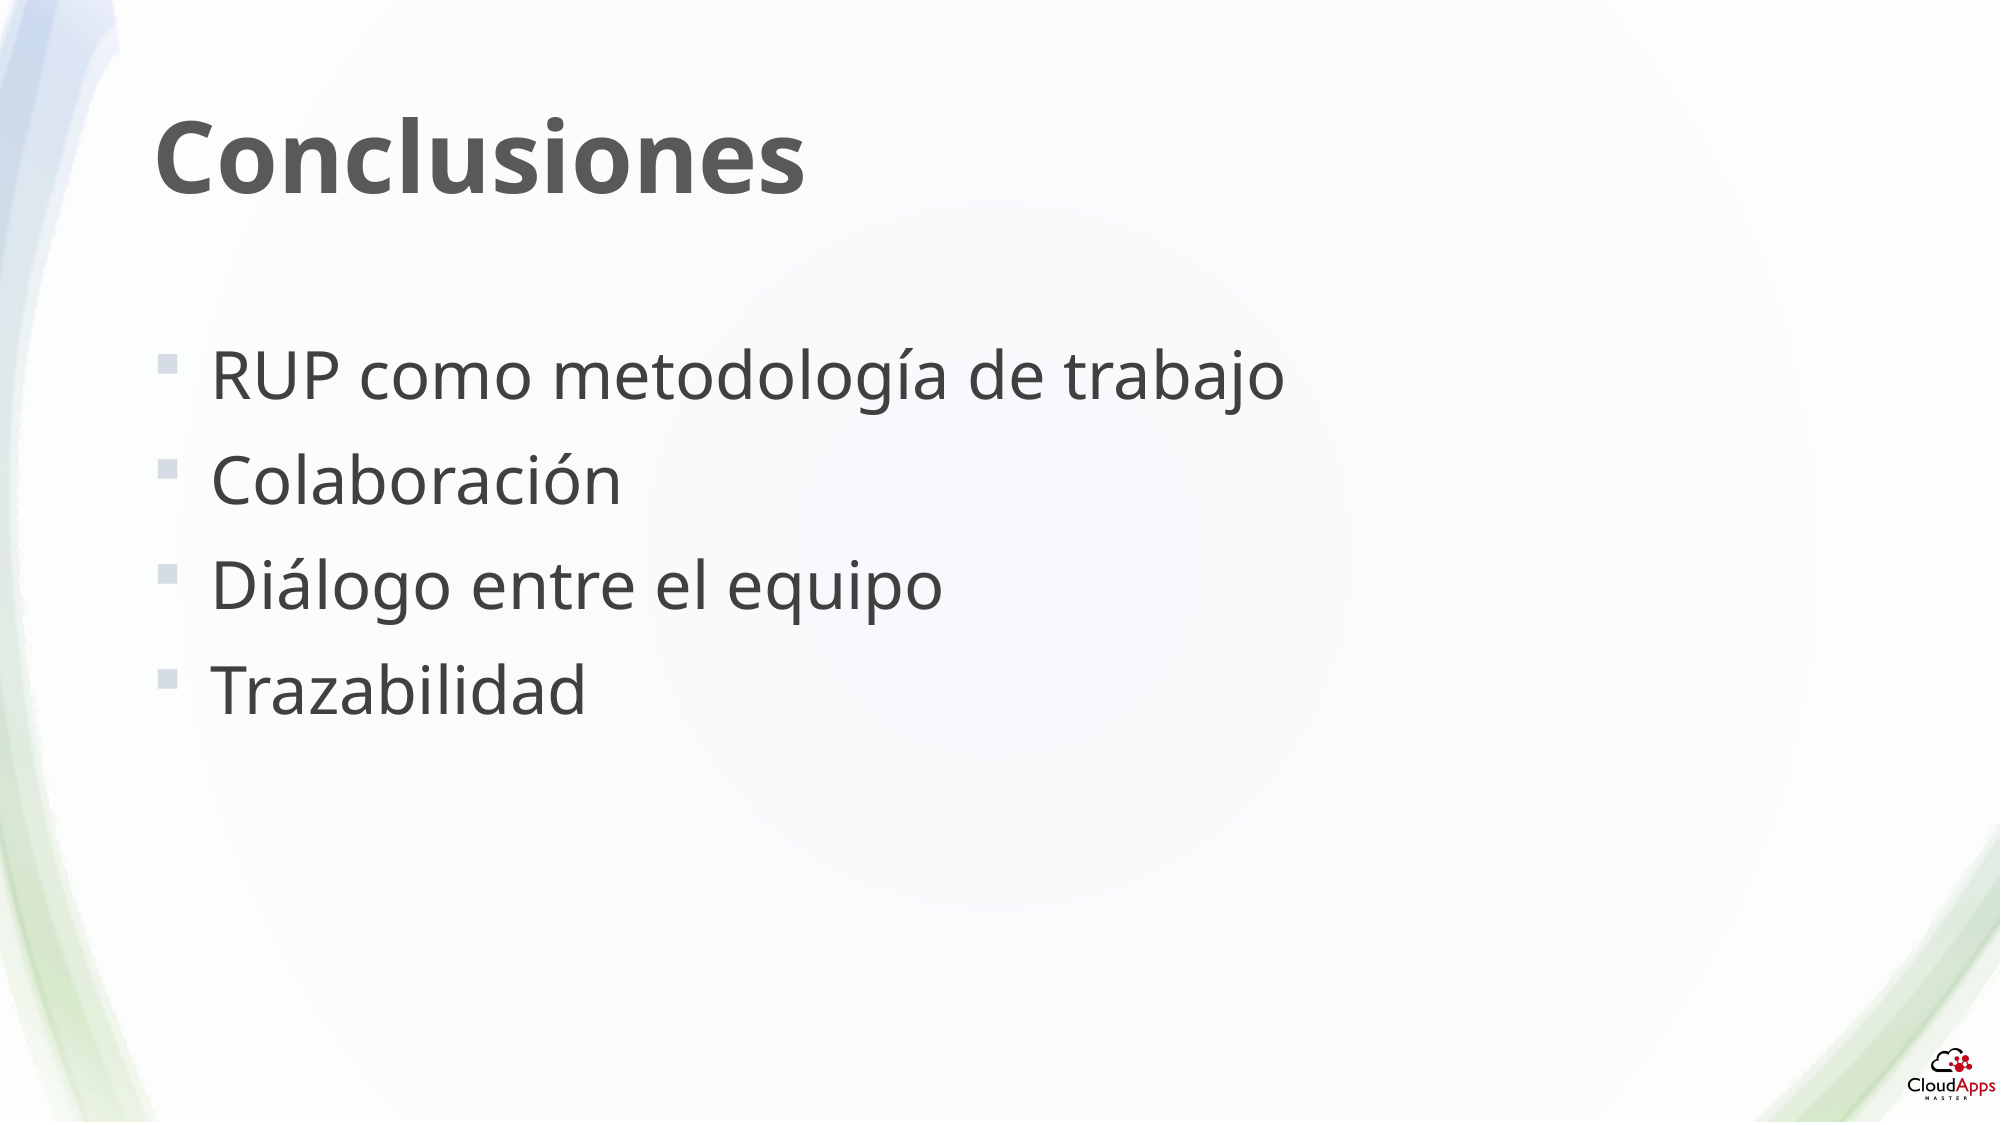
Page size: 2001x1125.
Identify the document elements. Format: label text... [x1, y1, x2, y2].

list RUP como metodología de trabajo Colaboración Diálogo entre el equipo Trazabilidad [137, 324, 1888, 979]
title Conclusiones [137, 99, 1888, 324]
picture [0, 0, 2001, 1125]
